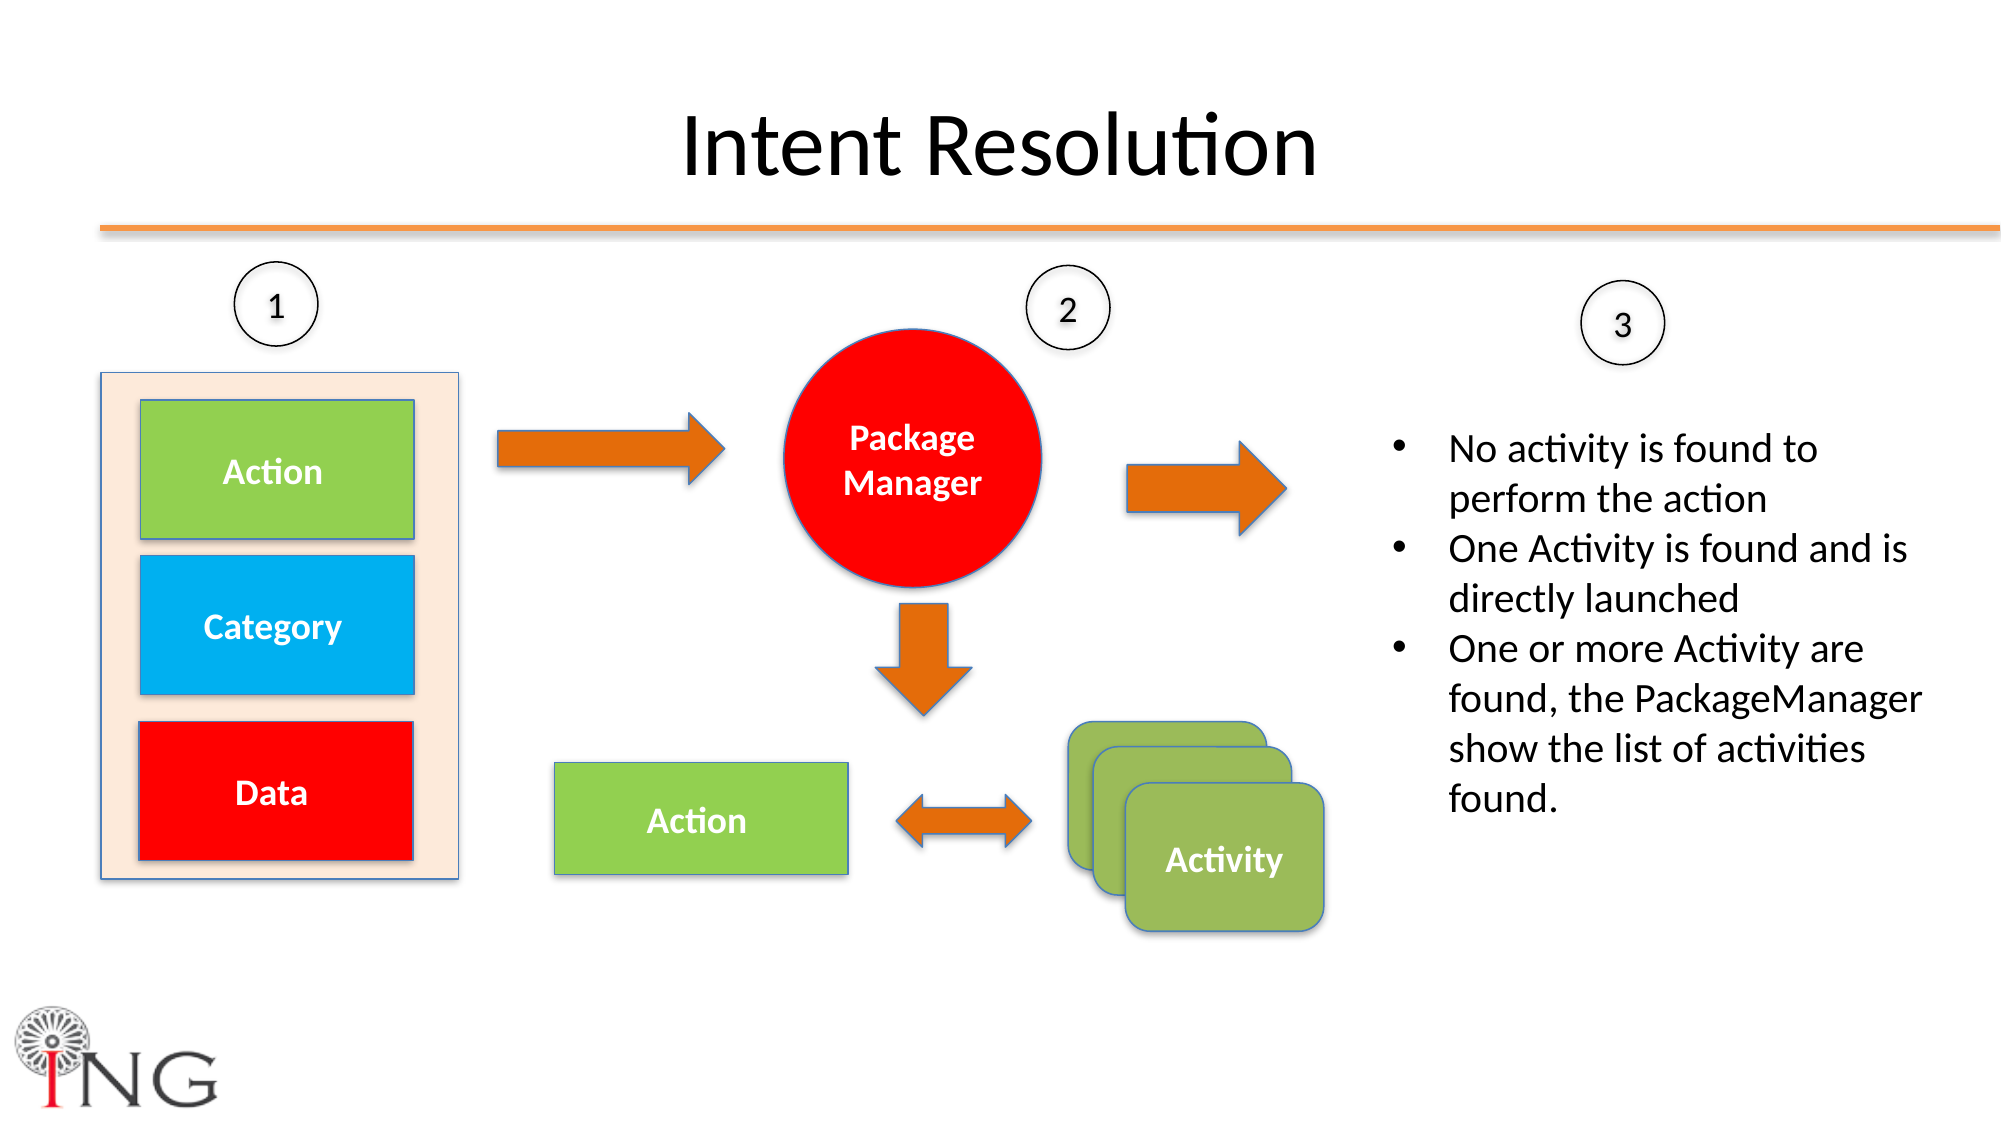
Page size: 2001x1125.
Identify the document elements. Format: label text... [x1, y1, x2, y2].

title Intent Resolution [99, 45, 1900, 233]
text_box 3 [1580, 279, 1666, 366]
list No activity is found to perform the action One Activity is found and is directly launched One or more Activity are found, the PackageManager show the list of activities found. [1377, 412, 1962, 1030]
picture [0, 987, 244, 1125]
text_box 2 [1025, 264, 1111, 327]
text_box 1 [233, 261, 319, 327]
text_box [100, 328, 1324, 932]
